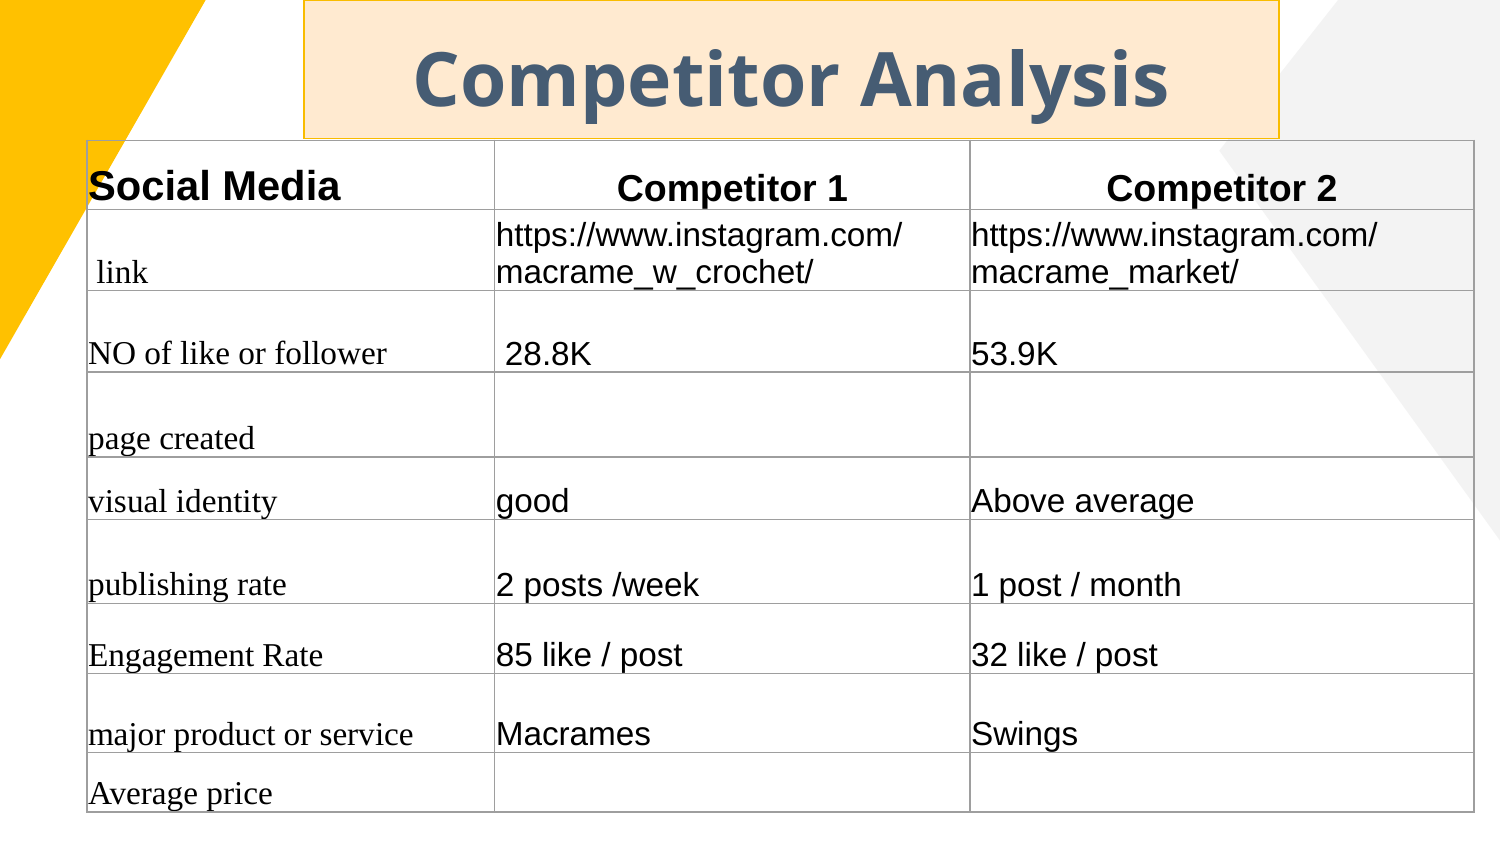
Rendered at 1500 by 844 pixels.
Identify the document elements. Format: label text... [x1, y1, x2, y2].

table_cell 85 like / post [495, 604, 969, 673]
table_cell [971, 373, 1473, 456]
table_cell Macrames [495, 674, 969, 752]
table_cell Above average [971, 458, 1473, 519]
table_cell https://www.instagram.com/macrame_market/ [971, 210, 1473, 290]
table_cell major product or service [88, 674, 494, 752]
table_cell 2 posts /week [495, 520, 969, 603]
table_cell 28.8K [495, 291, 969, 371]
table_header Competitor 2 [971, 141, 1473, 209]
table_cell 53.9K [971, 291, 1473, 371]
table_cell [495, 753, 969, 811]
table_cell Engagement Rate [88, 604, 494, 673]
table_cell 32 like / post [971, 604, 1473, 673]
table_cell publishing rate [88, 520, 494, 603]
table_header Social Media [88, 141, 494, 209]
table_cell https://www.instagram.com/macrame_w_crochet/ [495, 210, 969, 290]
table_header Competitor 1 [495, 141, 969, 209]
table_cell page created [88, 373, 494, 456]
table_cell Swings [971, 674, 1473, 752]
table_cell Average price [88, 753, 494, 811]
table_cell good [495, 458, 969, 519]
table_cell NO of like or follower [88, 291, 494, 371]
table_cell 1 post / month [971, 520, 1473, 603]
table_cell [971, 753, 1473, 811]
table_cell [495, 373, 969, 456]
table_cell link [88, 210, 494, 290]
table_header Competitor Analysis [305, 1, 1278, 138]
table_cell visual identity [88, 458, 494, 519]
